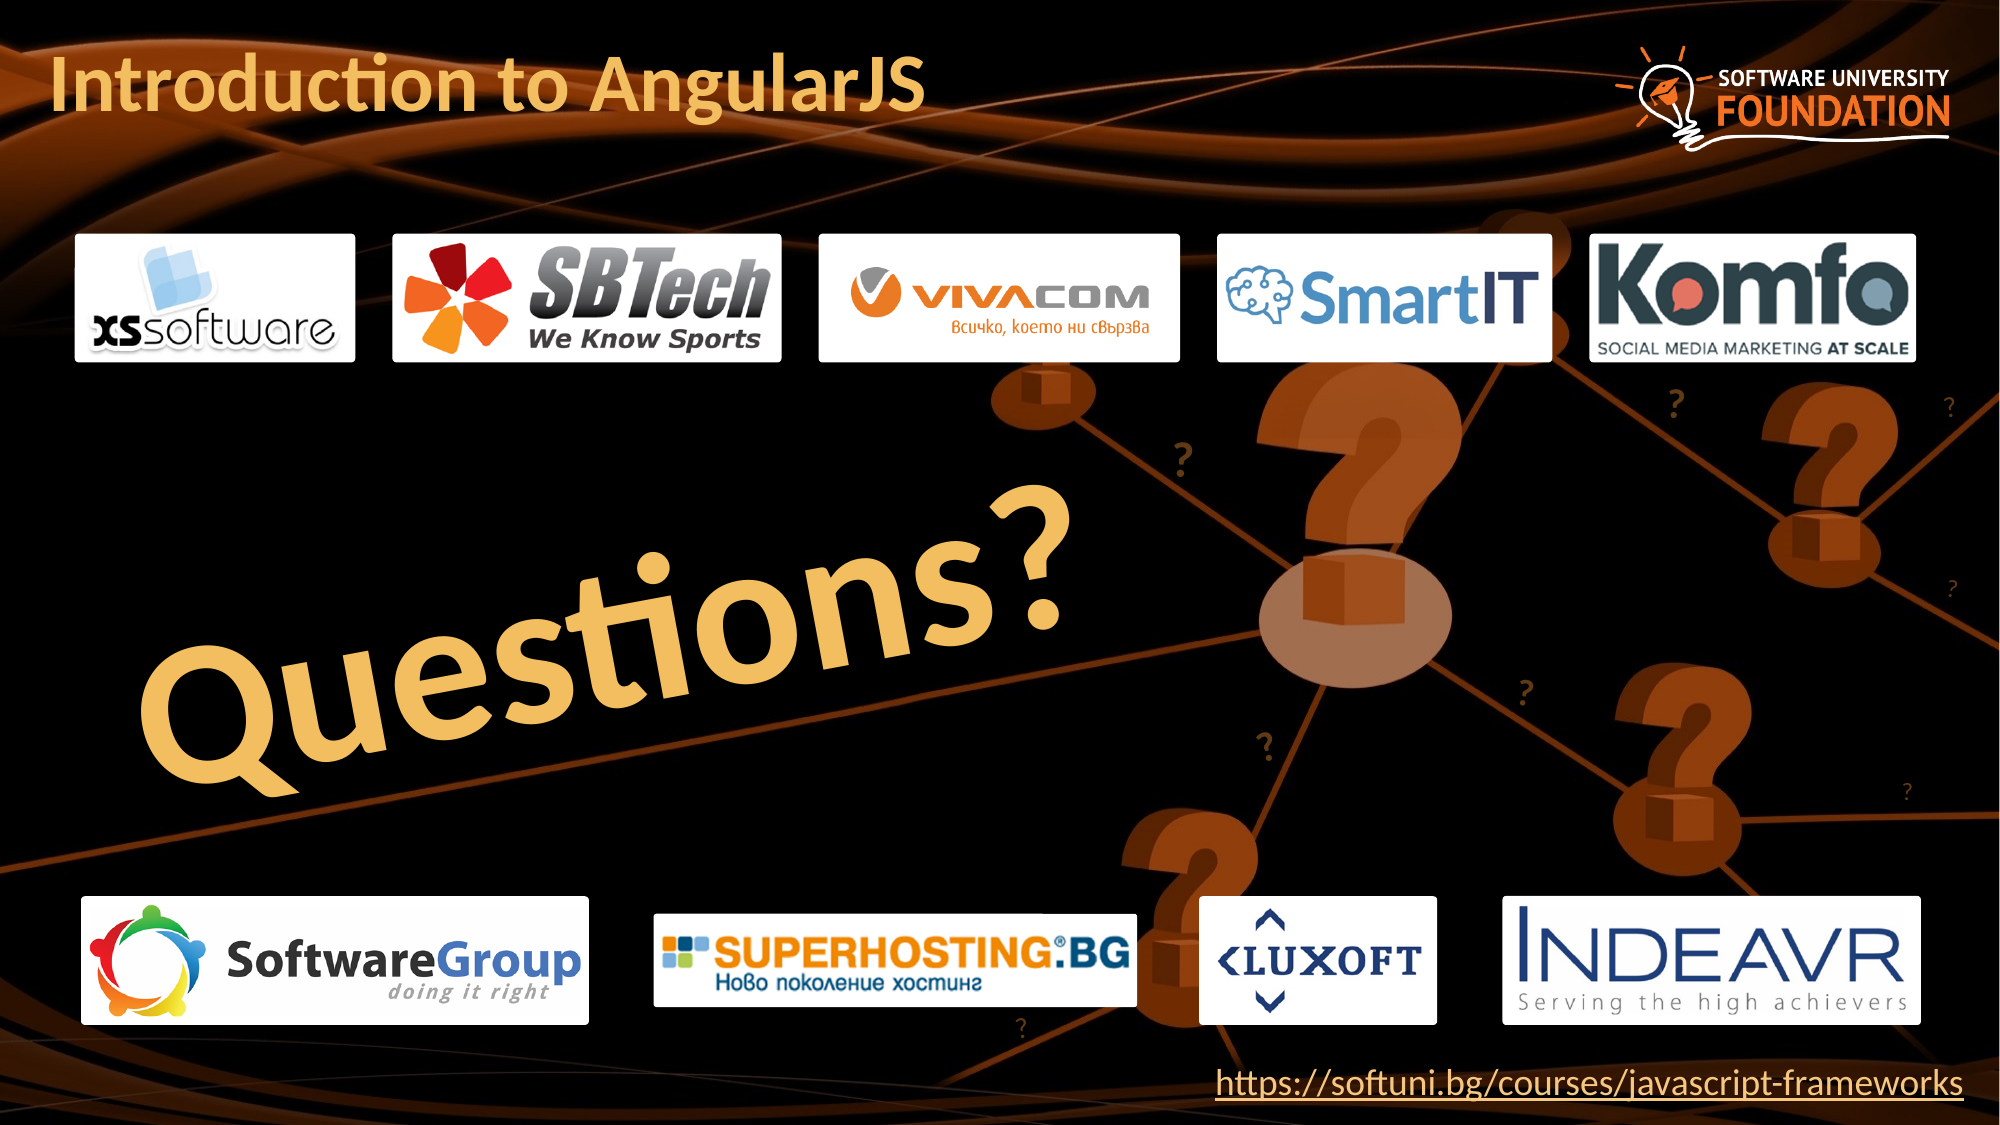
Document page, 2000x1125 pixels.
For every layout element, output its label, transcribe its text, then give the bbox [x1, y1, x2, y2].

picture [0, 0, 2000, 1125]
list https://softuni.bg/courses/javascript-frameworks [250, 1050, 1971, 1110]
title Introduction to AngularJS [30, 19, 1595, 150]
